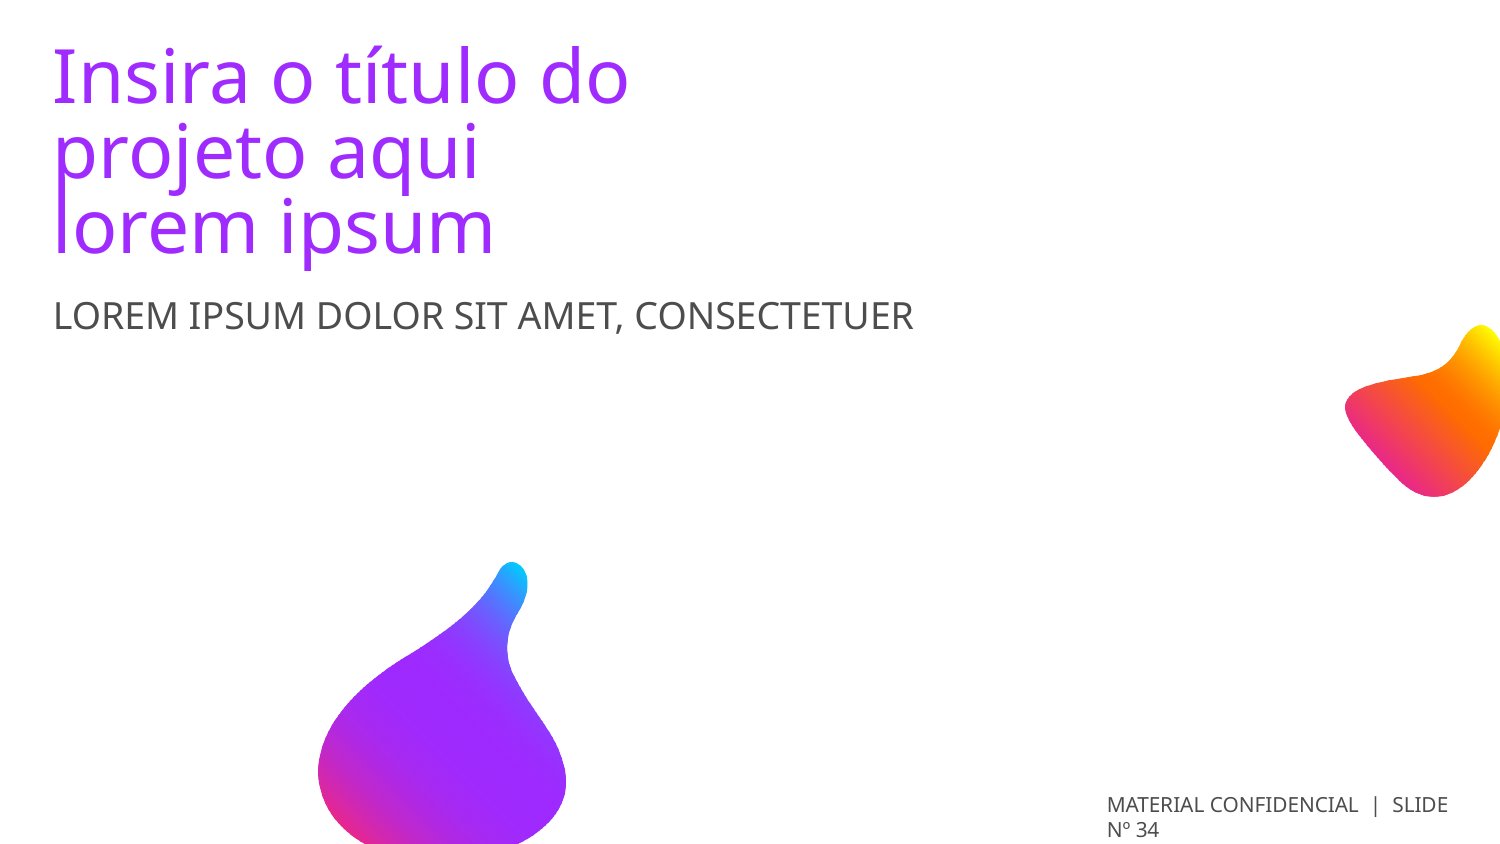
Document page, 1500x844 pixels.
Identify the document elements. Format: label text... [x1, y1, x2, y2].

list Lorem ipsum dolor sit amet, consectetuer [52, 299, 1202, 392]
picture [318, 562, 566, 844]
text_box MATERIAL CONFIDENCIAL | SLIDE Nº 34 [1106, 791, 1470, 821]
picture [1345, 325, 1500, 497]
title Insira o título do projeto aqui lorem ipsum [52, 43, 677, 261]
